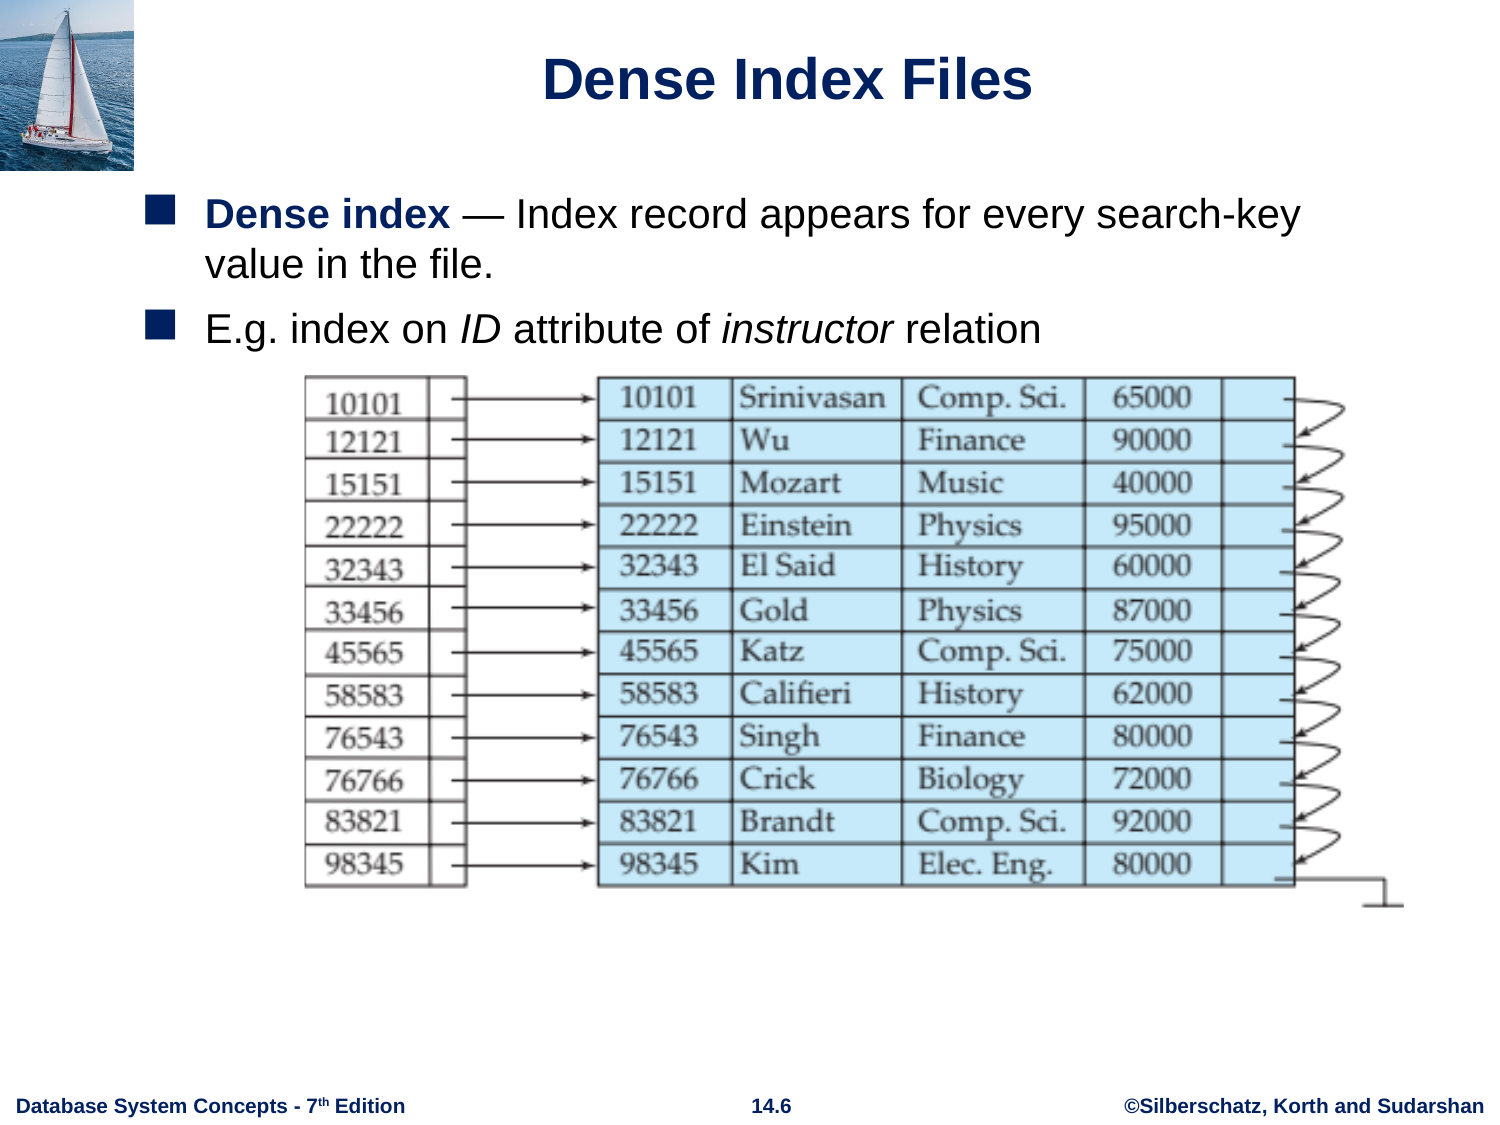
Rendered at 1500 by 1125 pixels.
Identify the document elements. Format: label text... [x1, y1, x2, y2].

picture [304, 375, 1405, 910]
list Dense index — Index record appears for every search-key value in the file. E.g. index on ID attribute of instructor relation [133, 179, 1391, 371]
picture [0, 0, 134, 171]
title Dense Index Files [125, 18, 1452, 120]
